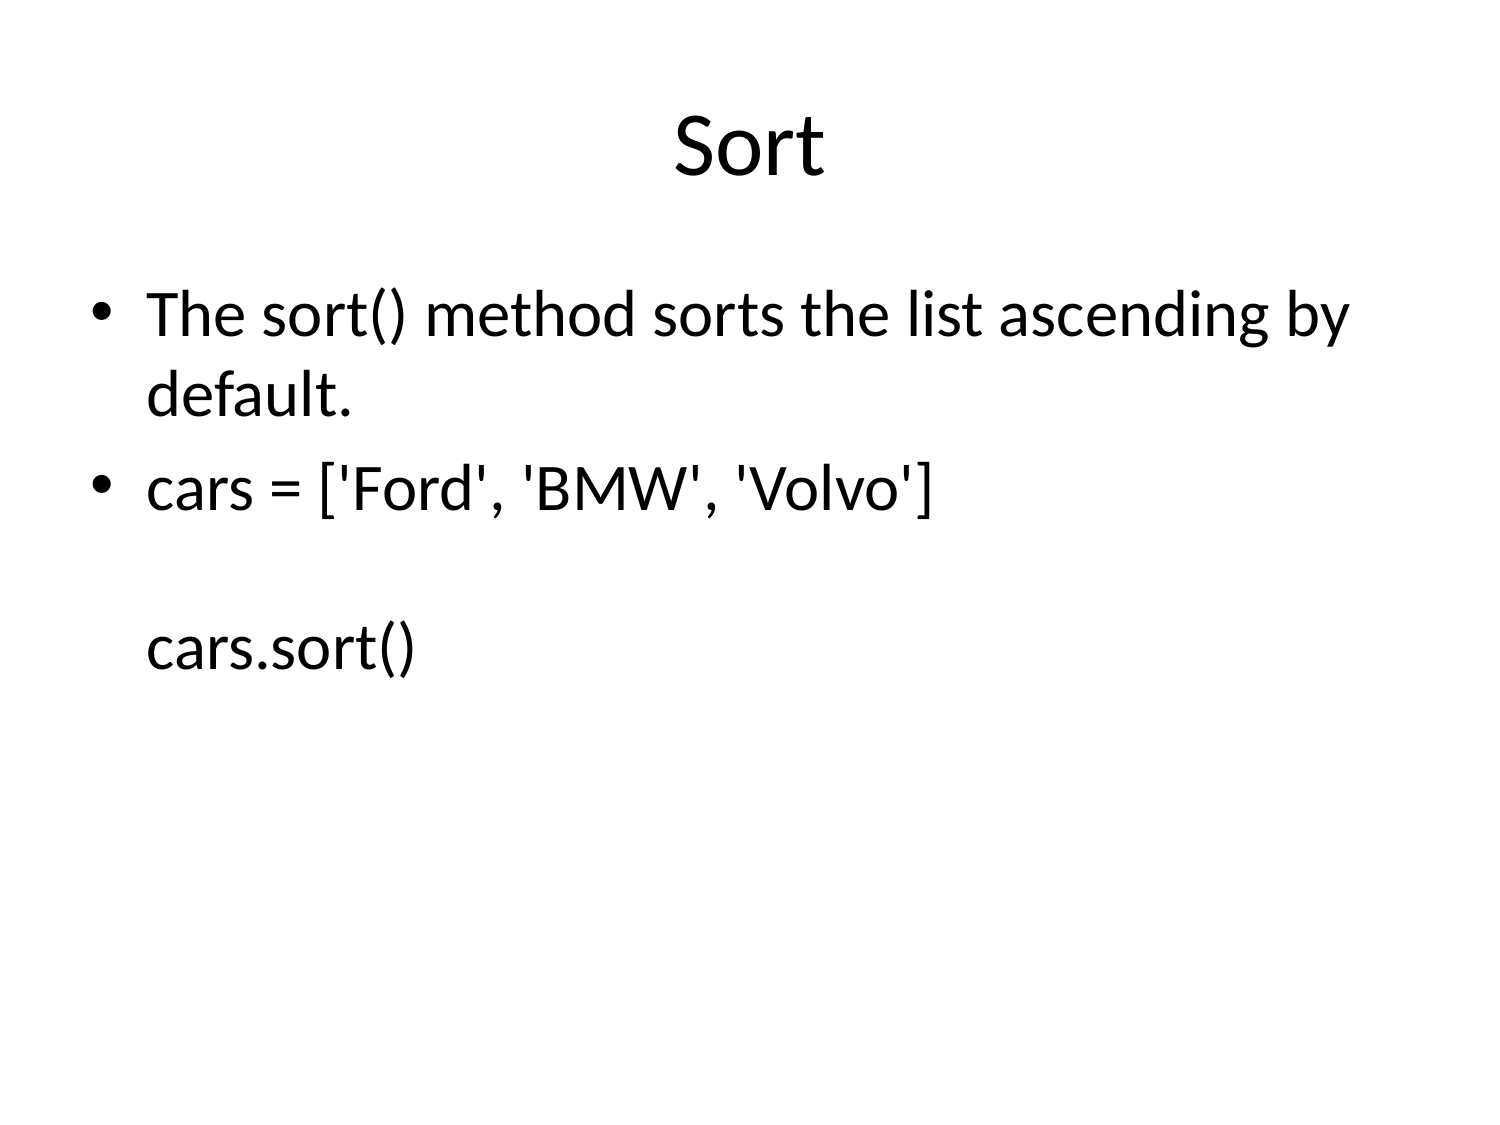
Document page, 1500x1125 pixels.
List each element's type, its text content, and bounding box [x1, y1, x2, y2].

title Sort [75, 45, 1425, 233]
list The sort() method sorts the list ascending by default. cars = ['Ford', 'BMW', 'Volvo'] cars.sort() [75, 262, 1425, 1005]
